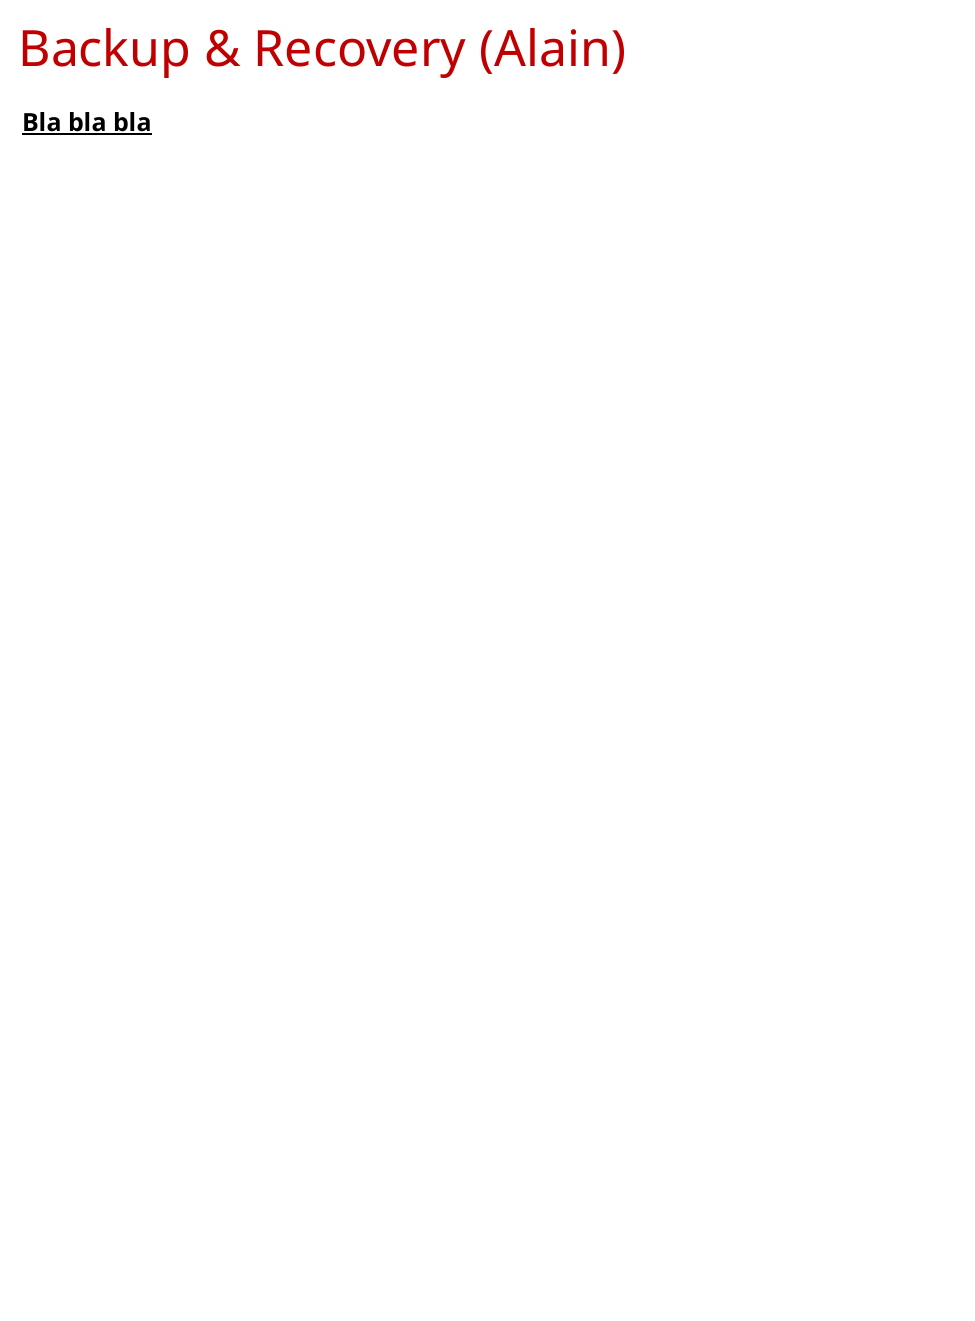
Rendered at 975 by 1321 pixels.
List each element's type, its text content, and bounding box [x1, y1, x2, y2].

title Backup & Recovery (Alain) [3, 0, 975, 101]
list Bla bla bla [7, 102, 975, 1307]
